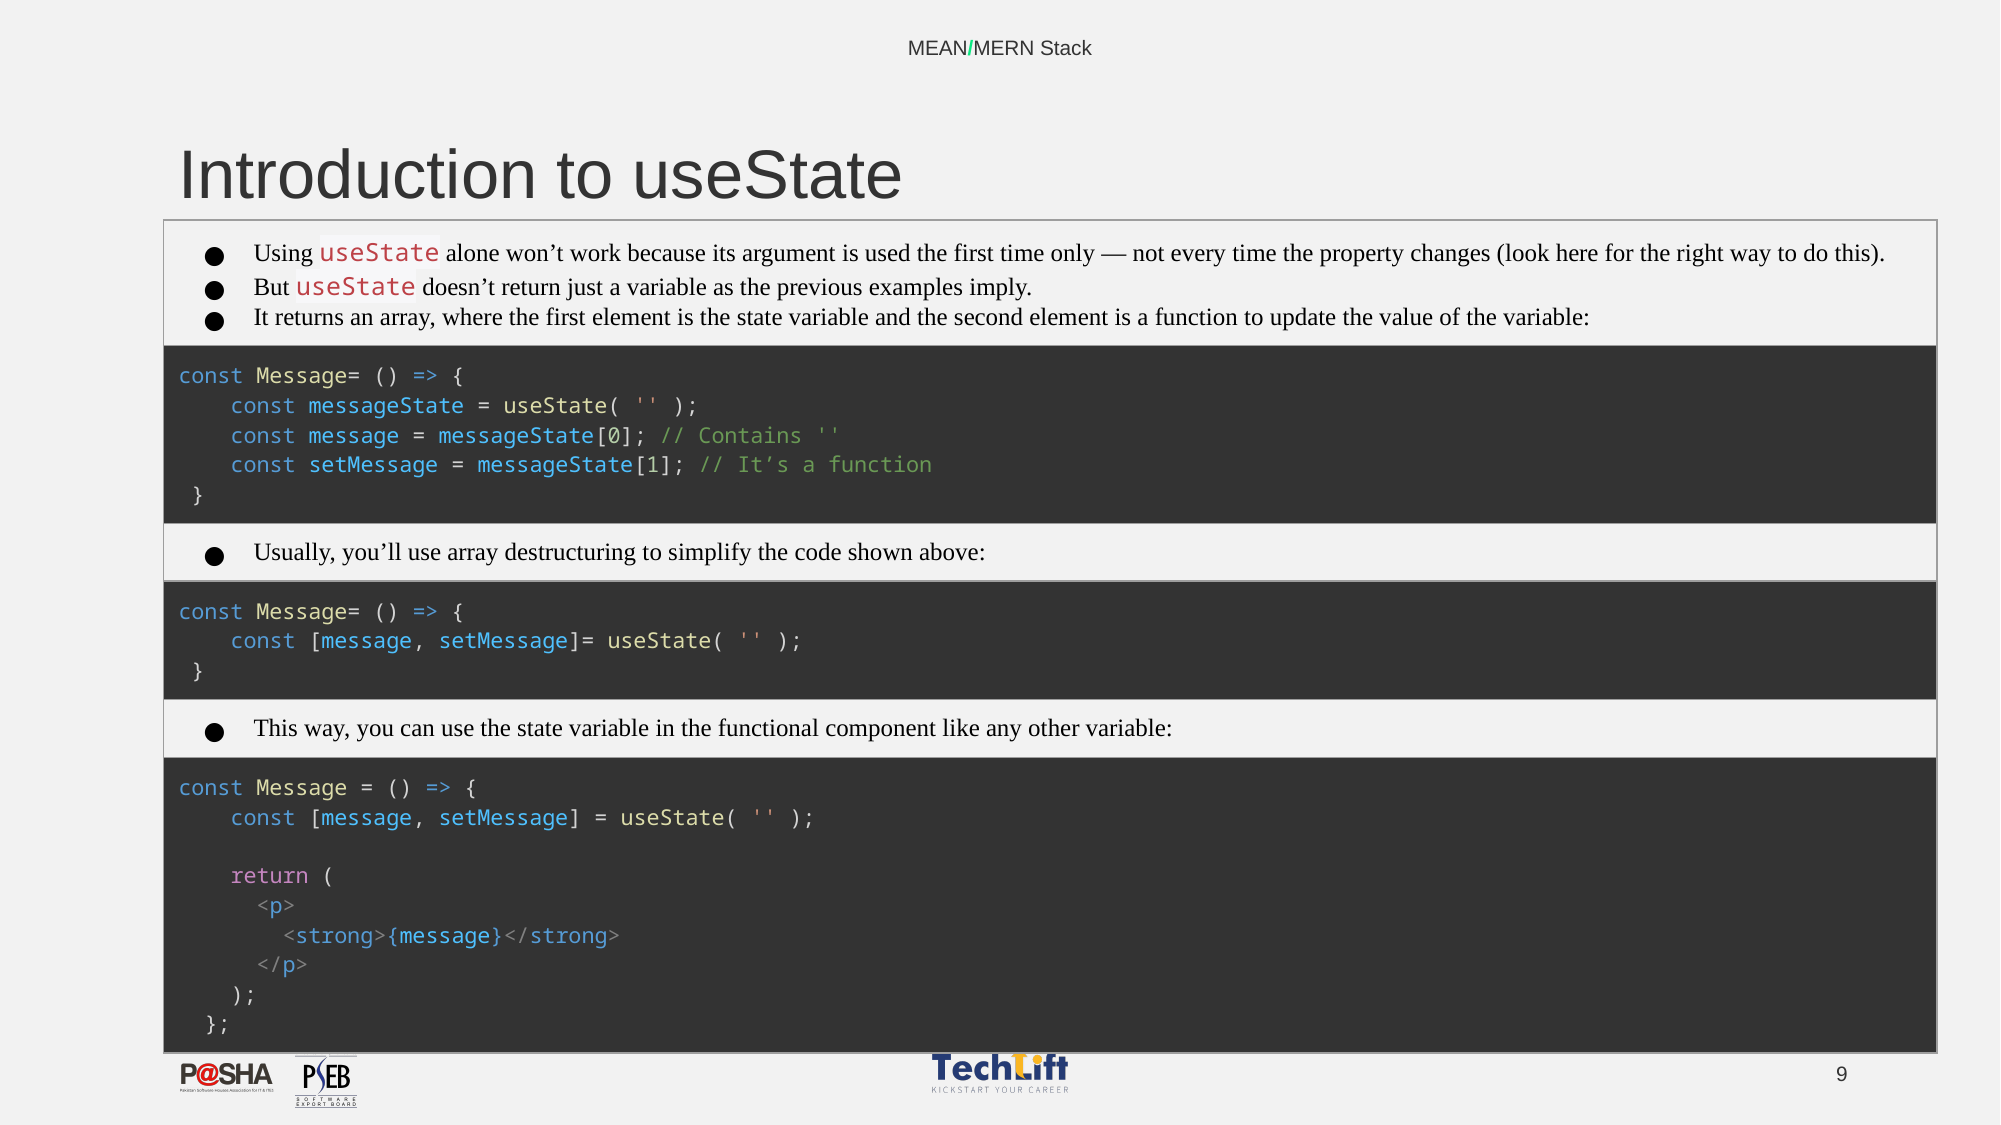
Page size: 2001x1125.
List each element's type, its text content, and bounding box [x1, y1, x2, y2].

slide_number ‹#› [1412, 1054, 1863, 1103]
table_cell Usually, you’ll use array destructuring to simplify the code shown above: [164, 524, 1936, 580]
table_cell const Message= () => { const messageState = useState( '' ); const message = messageState[0]; // Contains '' const setMessage = messageState[1]; // It’s a function } [164, 346, 1936, 523]
picture [932, 1054, 1068, 1093]
picture [180, 1063, 274, 1093]
table_cell const Message= () => { const [message, setMessage]= useState( '' ); } [164, 582, 1936, 699]
picture [295, 1054, 357, 1108]
title Introduction to useState [163, 118, 1814, 219]
table_cell This way, you can use the state variable in the functional component like any other variable: [164, 700, 1936, 757]
footer MEAN/MERN Stack [662, 17, 1338, 77]
table_cell const Message = () => { const [message, setMessage] = useState( '' ); return ( <p> <strong>{message}</strong> </p> ); }; [164, 758, 1936, 1052]
table_header Using useState alone won’t work because its argument is used the first time only — not every time the property changes (look here for the right way to do this). But useState doesn’t return just a variable as the previous examples imply. It returns an array, where the first element is the state variable and the second element is a function to update the value of the variable: [164, 221, 1936, 345]
